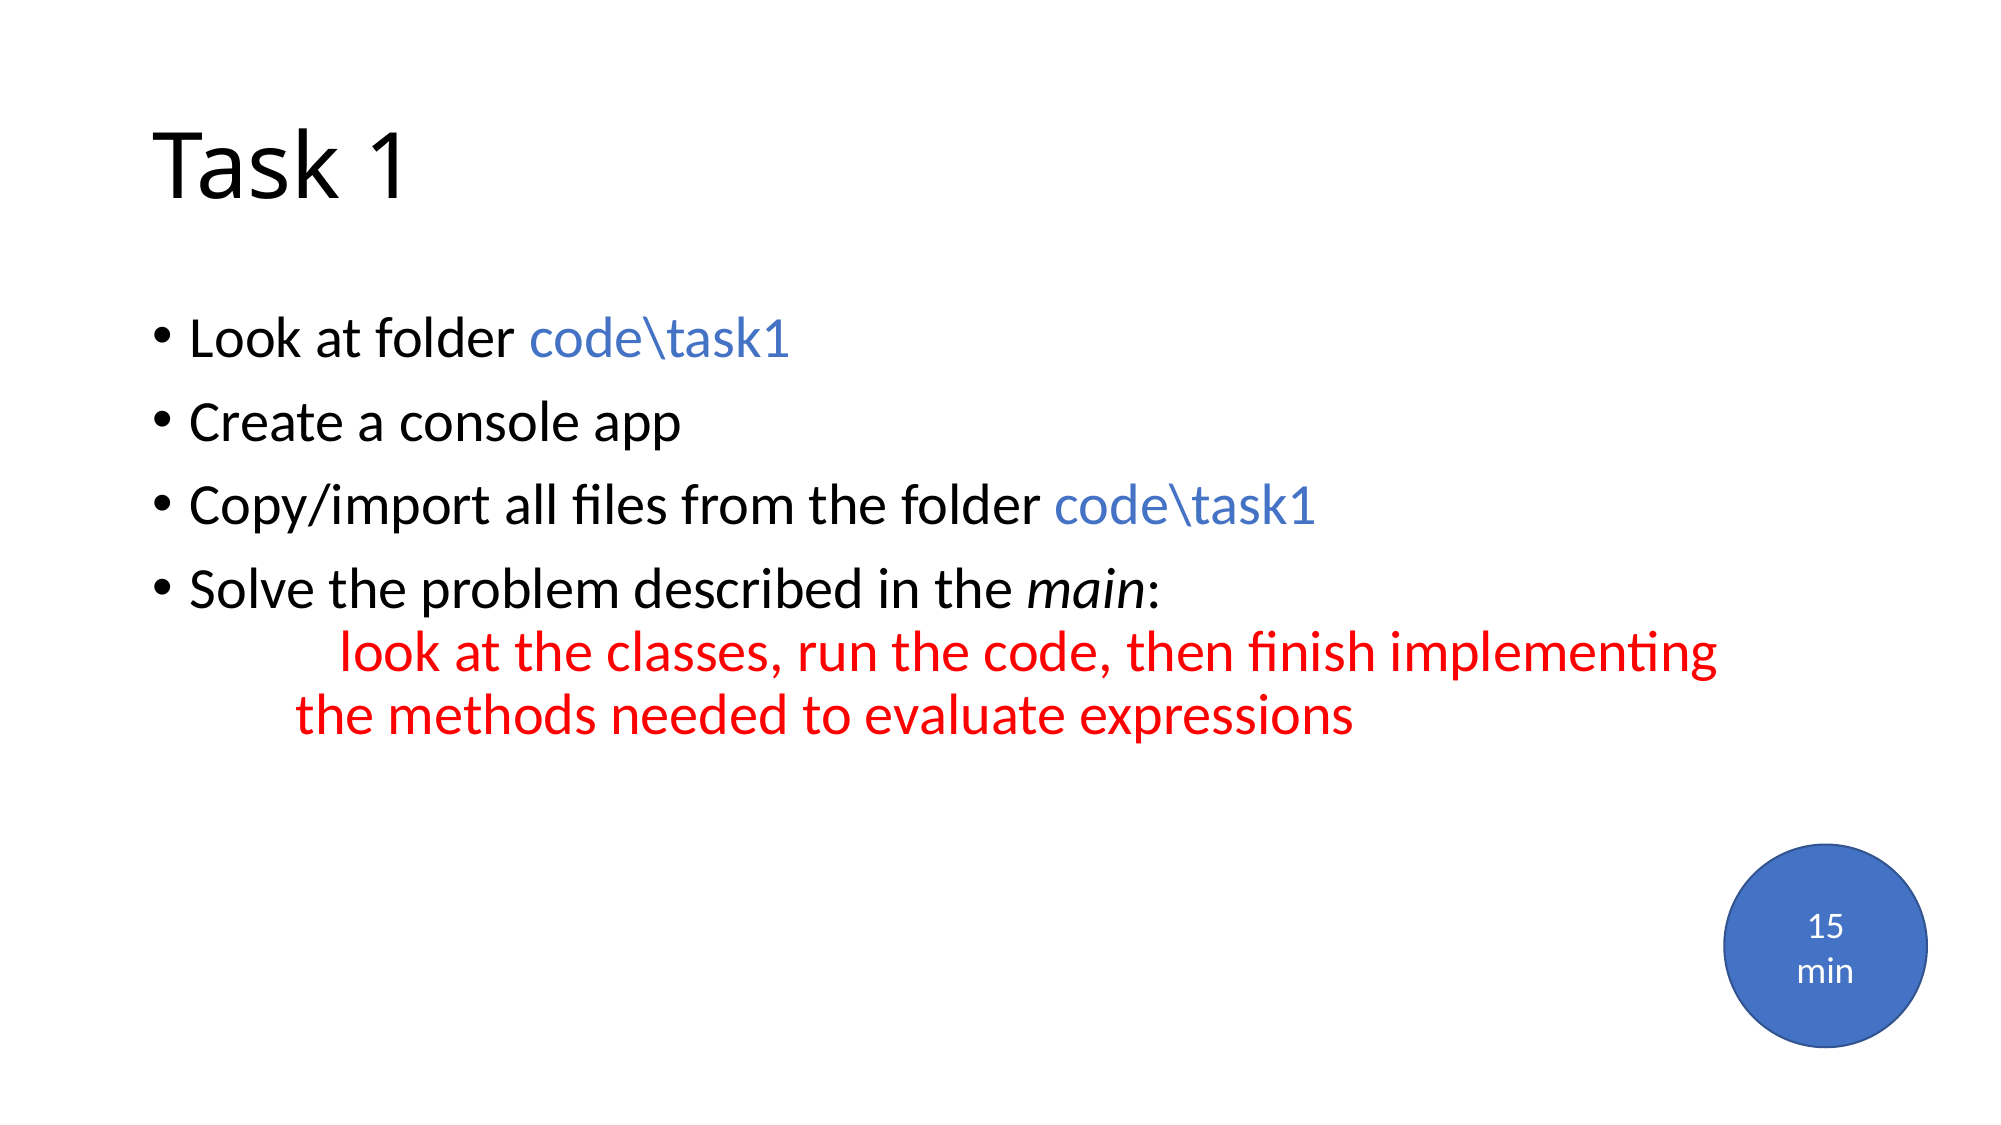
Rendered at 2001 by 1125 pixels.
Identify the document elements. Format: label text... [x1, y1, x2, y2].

text_box 15 min [1723, 843, 1929, 1049]
title Task 1 [137, 59, 1863, 278]
list Look at folder code\task1 Create a console app Copy/import all files from the folder code\task1 Solve the problem described in the main: look at the classes, run the code, then finish implementing the methods needed to evaluate expressions [137, 299, 1863, 1014]
